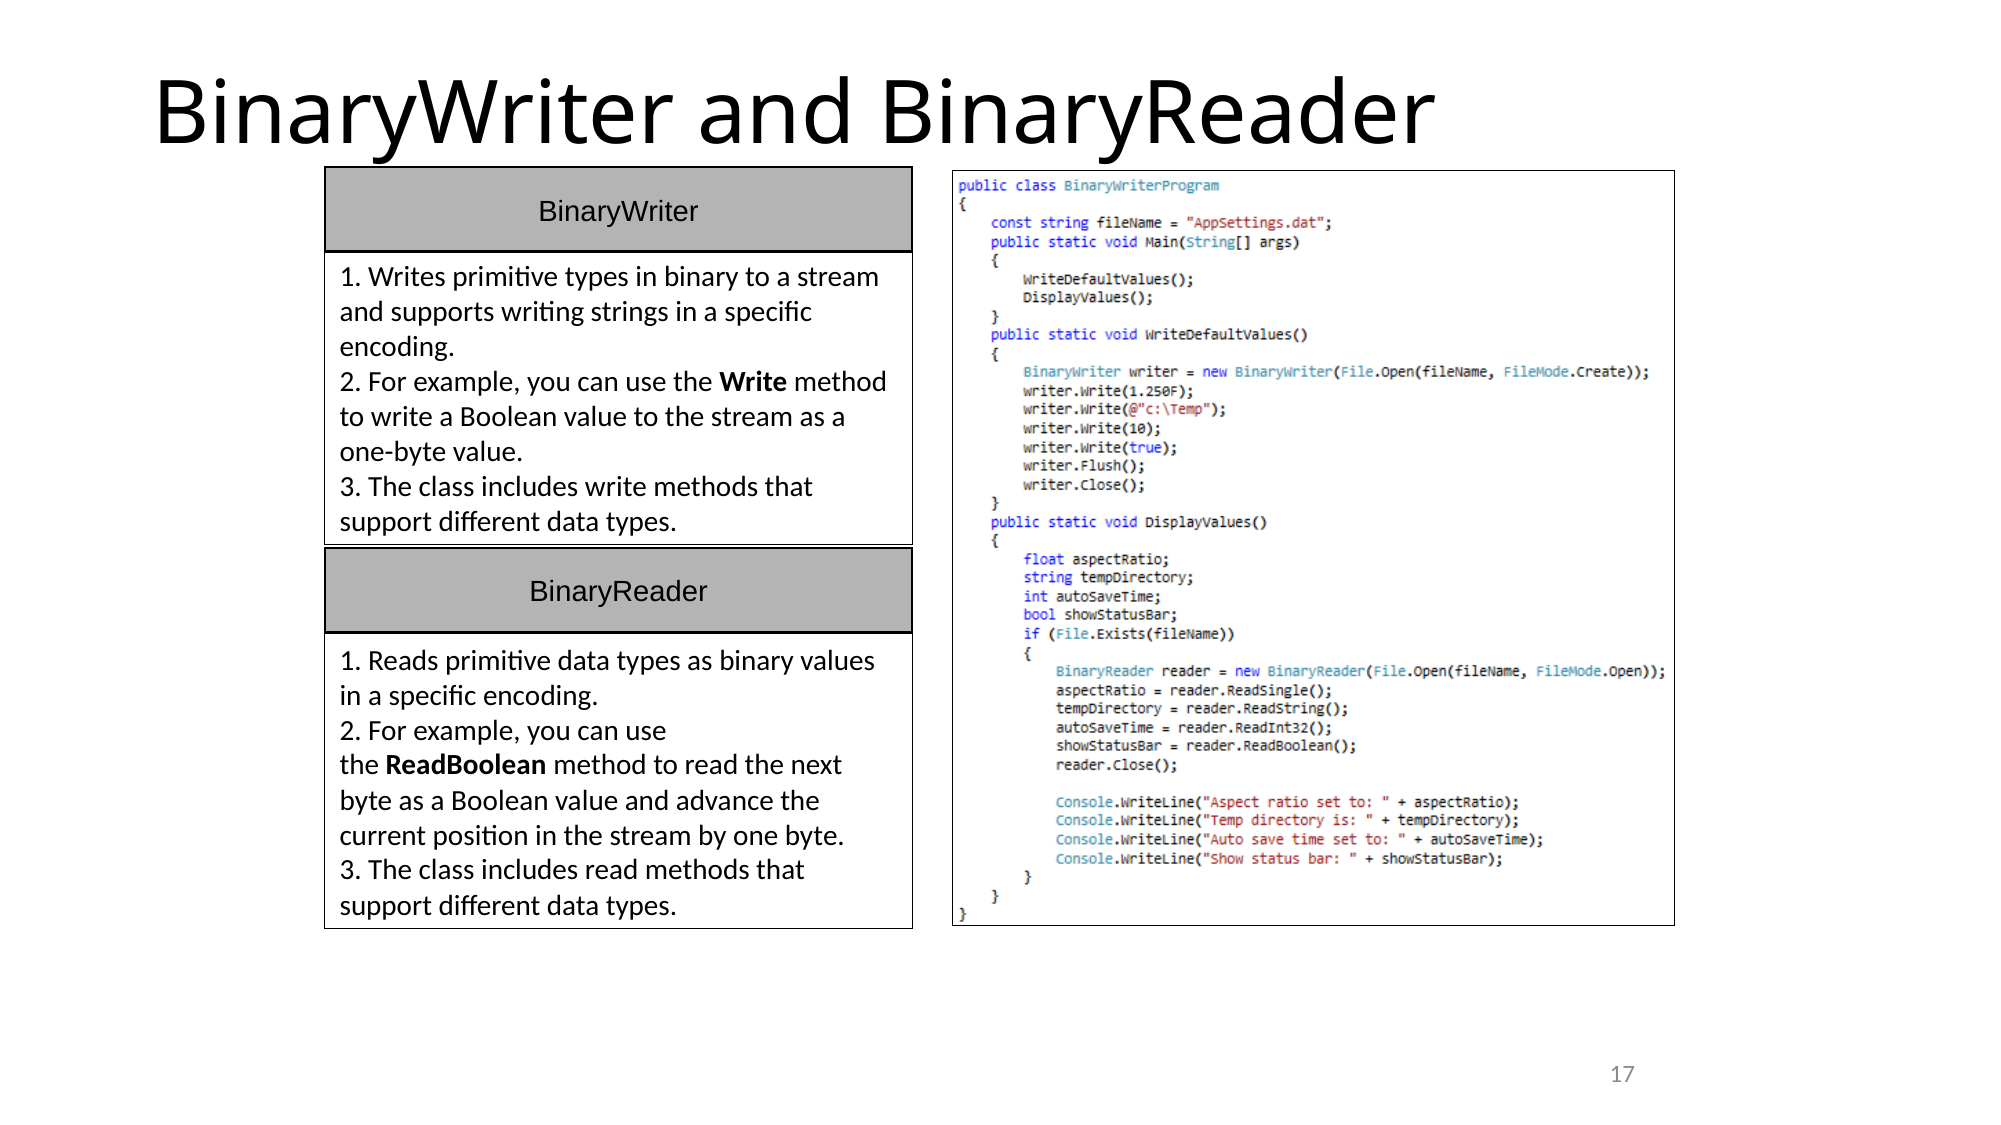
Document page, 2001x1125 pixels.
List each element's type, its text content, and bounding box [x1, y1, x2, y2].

text_box 1. Reads primitive data types as binary values in a specific encoding. 2. For example, you can use the ReadBoolean method to read the next byte as a Boolean value and advance the current position in the stream by one byte. 3. The class includes read methods that support different data types. [324, 633, 913, 929]
text_box BinaryReader [324, 547, 913, 633]
text_box BinaryWriter [324, 166, 913, 253]
slide_number 17 [1299, 1042, 1650, 1103]
title BinaryWriter and BinaryReader [137, 59, 1848, 171]
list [952, 170, 1675, 926]
text_box 1. Writes primitive types in binary to a stream and supports writing strings in a specific encoding. 2. For example, you can use the Write method to write a Boolean value to the stream as a one-byte value. 3. The class includes write methods that support different data types. [324, 253, 913, 545]
